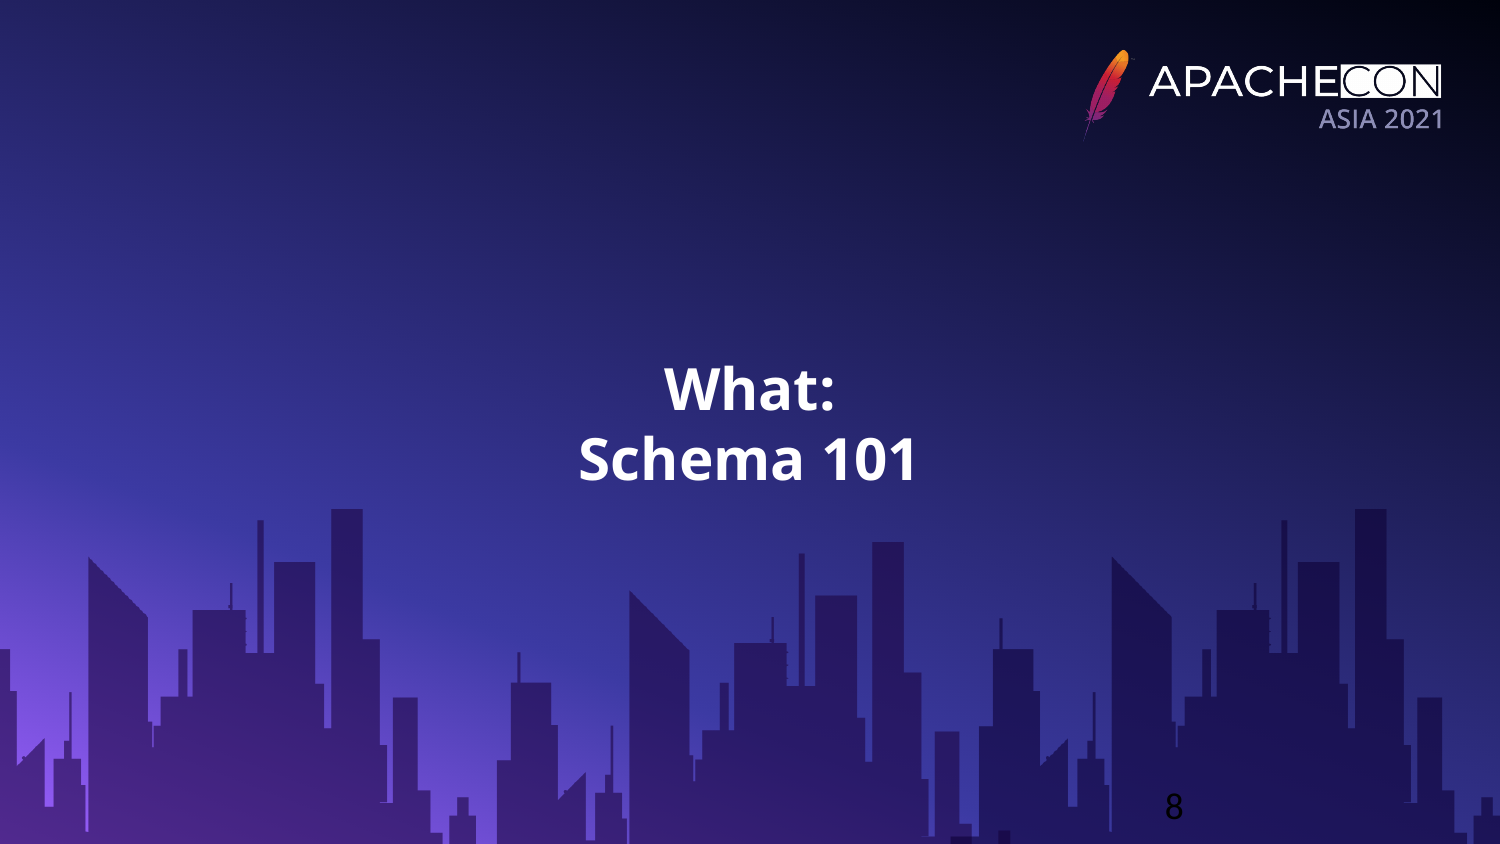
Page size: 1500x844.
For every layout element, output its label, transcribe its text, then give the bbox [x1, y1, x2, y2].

slide_number 8 [1149, 774, 1500, 820]
picture [0, 0, 1500, 844]
title What: Schema 101 [260, 362, 1240, 481]
